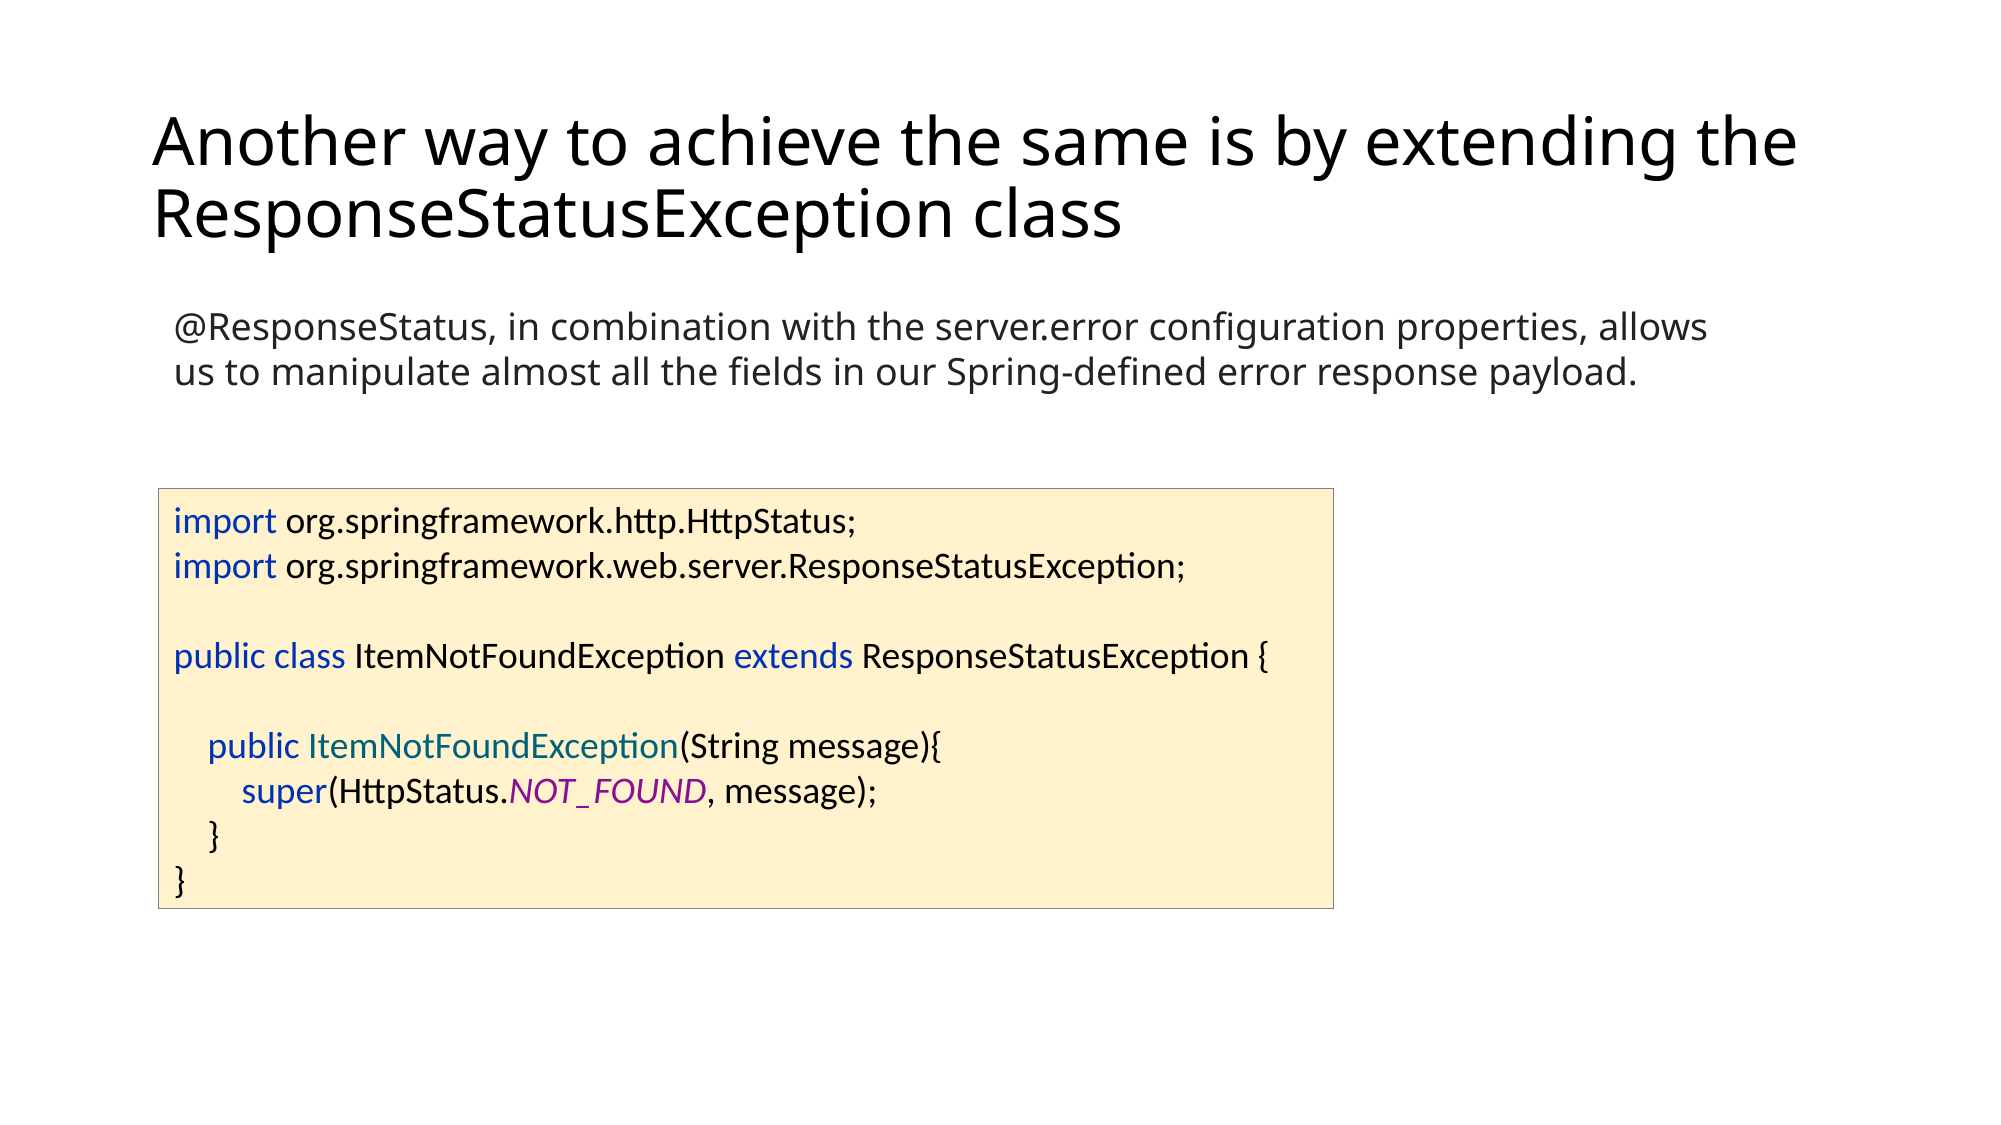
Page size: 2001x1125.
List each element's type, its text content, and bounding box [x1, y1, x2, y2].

text_box import org.springframework.http.HttpStatus; import org.springframework.web.server.ResponseStatusException; public class ItemNotFoundException extends ResponseStatusException { public ItemNotFoundException(String message){ super(HttpStatus.NOT_FOUND, message); } } [158, 488, 1334, 909]
title Another way to achieve the same is by extending the ResponseStatusException class [137, 59, 1863, 300]
text_box @ResponseStatus, in combination with the server.error configuration properties, allows us to manipulate almost all the fields in our Spring-defined error response payload. [158, 295, 1758, 401]
